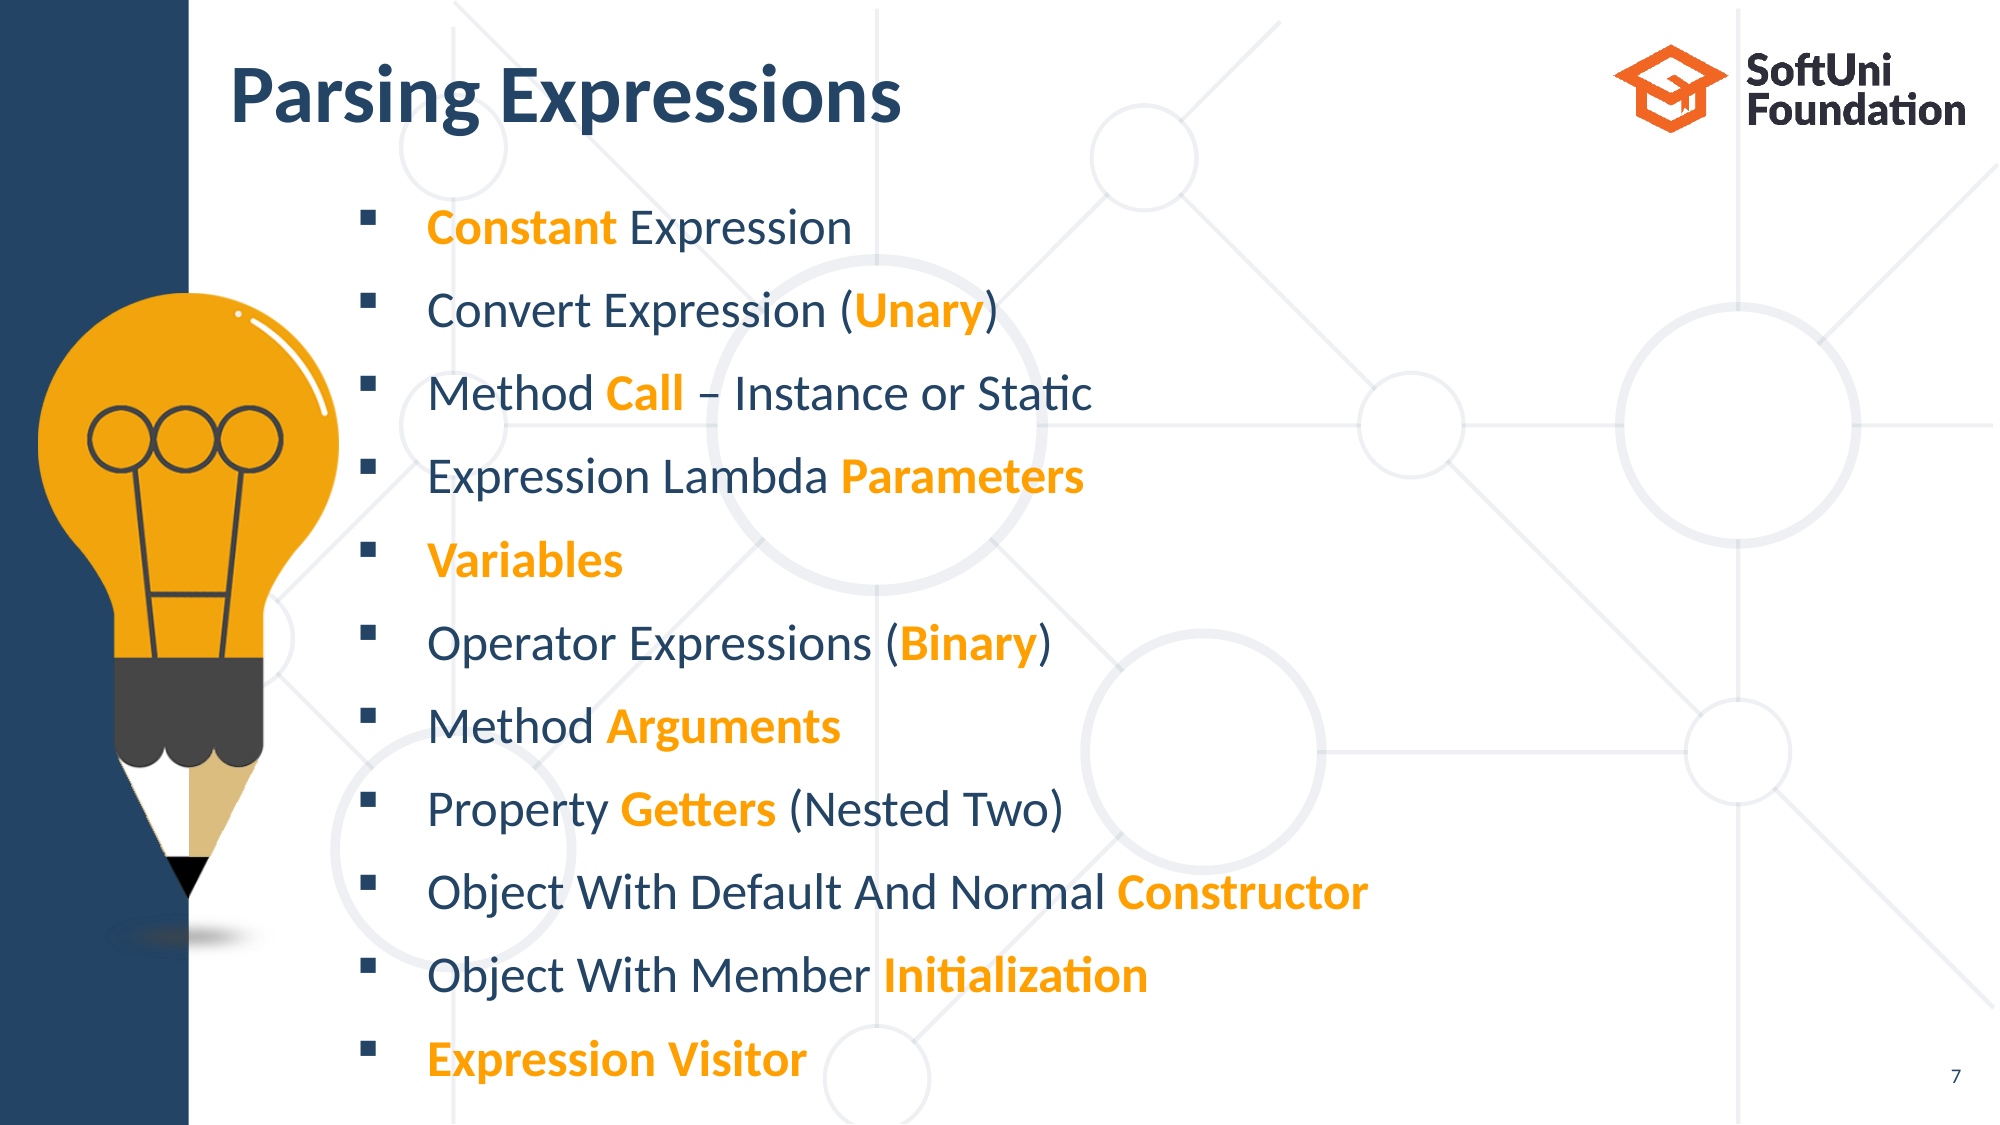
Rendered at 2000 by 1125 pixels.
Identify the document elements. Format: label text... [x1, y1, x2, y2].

picture [1613, 44, 1965, 133]
title Parsing Expressions [212, 16, 1591, 162]
picture [38, 293, 338, 961]
list Constant Expression Convert Expression (Unary) Method Call – Instance or Static Expression Lambda Parameters Variables Operator Expressions (Binary) Method Arguments Property Getters (Nested Two) Object With Default And Normal Constructor Object With Member Initialization Expression Visitor [338, 183, 1968, 1101]
slide_number 7 [1896, 1049, 1968, 1101]
